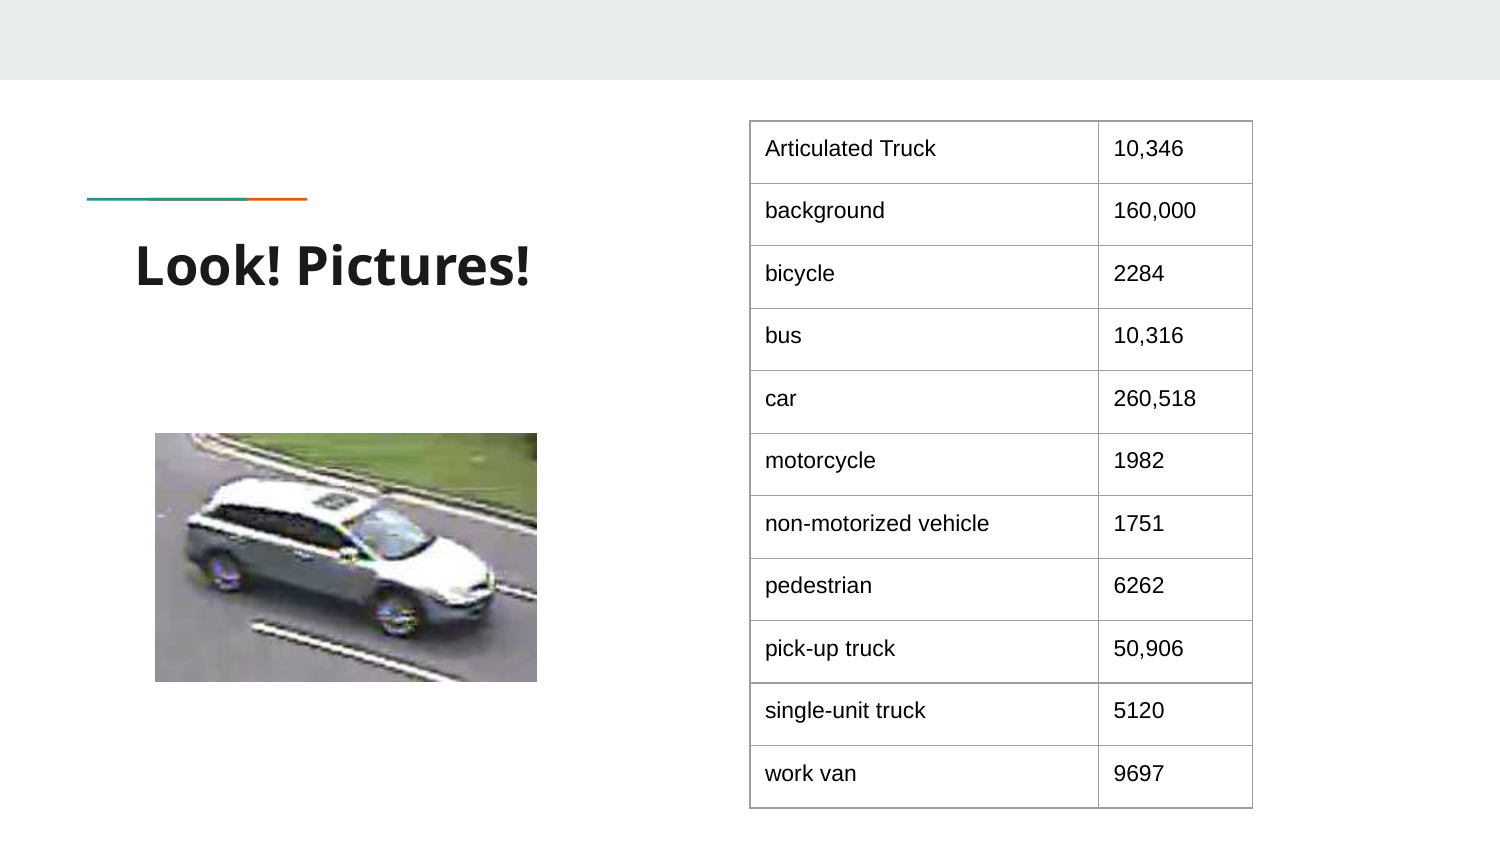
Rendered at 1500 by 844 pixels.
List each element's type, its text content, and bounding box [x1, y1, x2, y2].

table_cell motorcycle [751, 434, 1098, 495]
table_cell 10,316 [1099, 309, 1252, 370]
table_cell 160,000 [1099, 184, 1252, 245]
table_cell 9697 [1099, 746, 1252, 807]
picture [155, 433, 538, 682]
table_cell pick-up truck [751, 621, 1098, 682]
table_cell 5120 [1099, 684, 1252, 745]
table_cell 2284 [1099, 246, 1252, 308]
table_cell bicycle [751, 246, 1098, 308]
title Look! Pictures! [119, 216, 662, 317]
table_cell background [751, 184, 1098, 245]
table_cell single-unit truck [751, 684, 1098, 745]
table_cell bus [751, 309, 1098, 370]
table_header 10,346 [1099, 122, 1252, 183]
table_header Articulated Truck [751, 122, 1098, 183]
table_cell 1751 [1099, 496, 1252, 558]
table_cell 1982 [1099, 434, 1252, 495]
table_cell non-motorized vehicle [751, 496, 1098, 558]
table_cell work van [751, 746, 1098, 807]
table_cell pedestrian [751, 559, 1098, 620]
table_cell 50,906 [1099, 621, 1252, 682]
table_cell car [751, 371, 1098, 433]
table_cell 6262 [1099, 559, 1252, 620]
table_cell 260,518 [1099, 371, 1252, 433]
